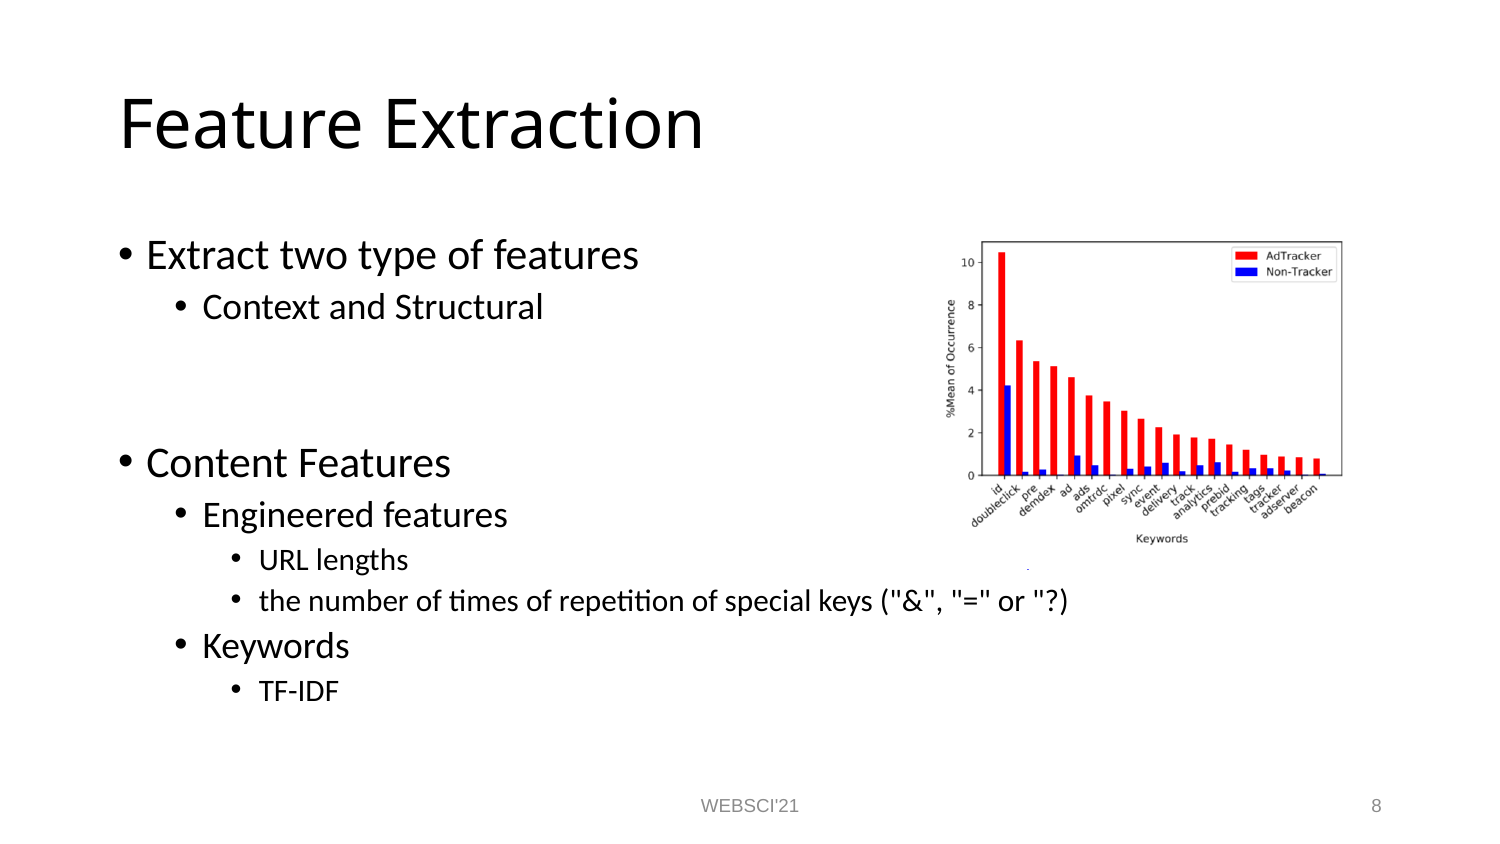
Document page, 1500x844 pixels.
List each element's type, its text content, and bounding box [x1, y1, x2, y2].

list Extract two type of features Context and Structural Content Features Engineered features URL lengths the number of times of repetition of special keys ("&", "=" or "?) Keywords TF-IDF [103, 224, 1397, 760]
picture [931, 224, 1364, 570]
title Feature Extraction [103, 44, 1397, 208]
slide_number 8 [1059, 782, 1397, 827]
footer WEBSCI'21 [496, 782, 1004, 827]
